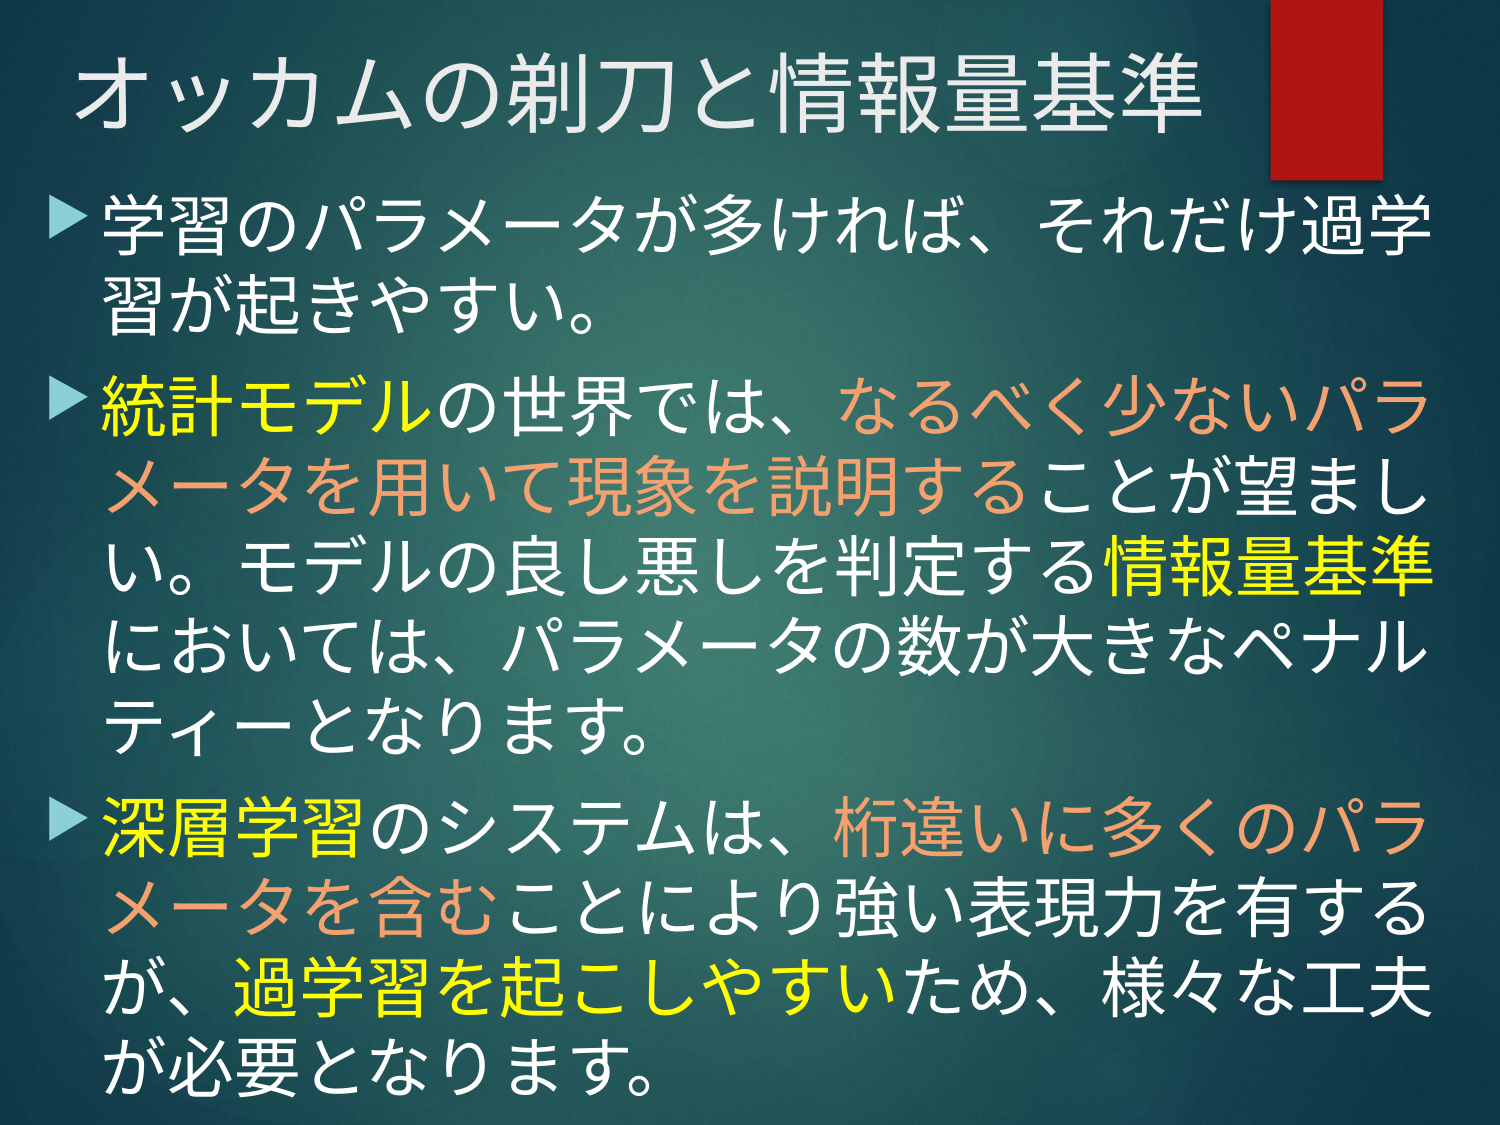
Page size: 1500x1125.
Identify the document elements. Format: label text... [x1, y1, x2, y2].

picture [0, 0, 1500, 1125]
title オッカムの剃刀と情報量基準 [53, 30, 1268, 176]
list 学習のパラメータが多ければ、それだけ過学習が起きやすい。 統計モデルの世界では、なるべく少ないパラメータを用いて現象を説明することが望ましい。モデルの良し悪しを判定する情報量基準においては、パラメータの数が大きなペナルティーとなります。 深層学習のシステムは、桁違いに多くのパラメータを含むことにより強い表現力を有するが、過学習を起こしやすいため、様々な工夫が必要となります。 [29, 176, 1471, 1095]
